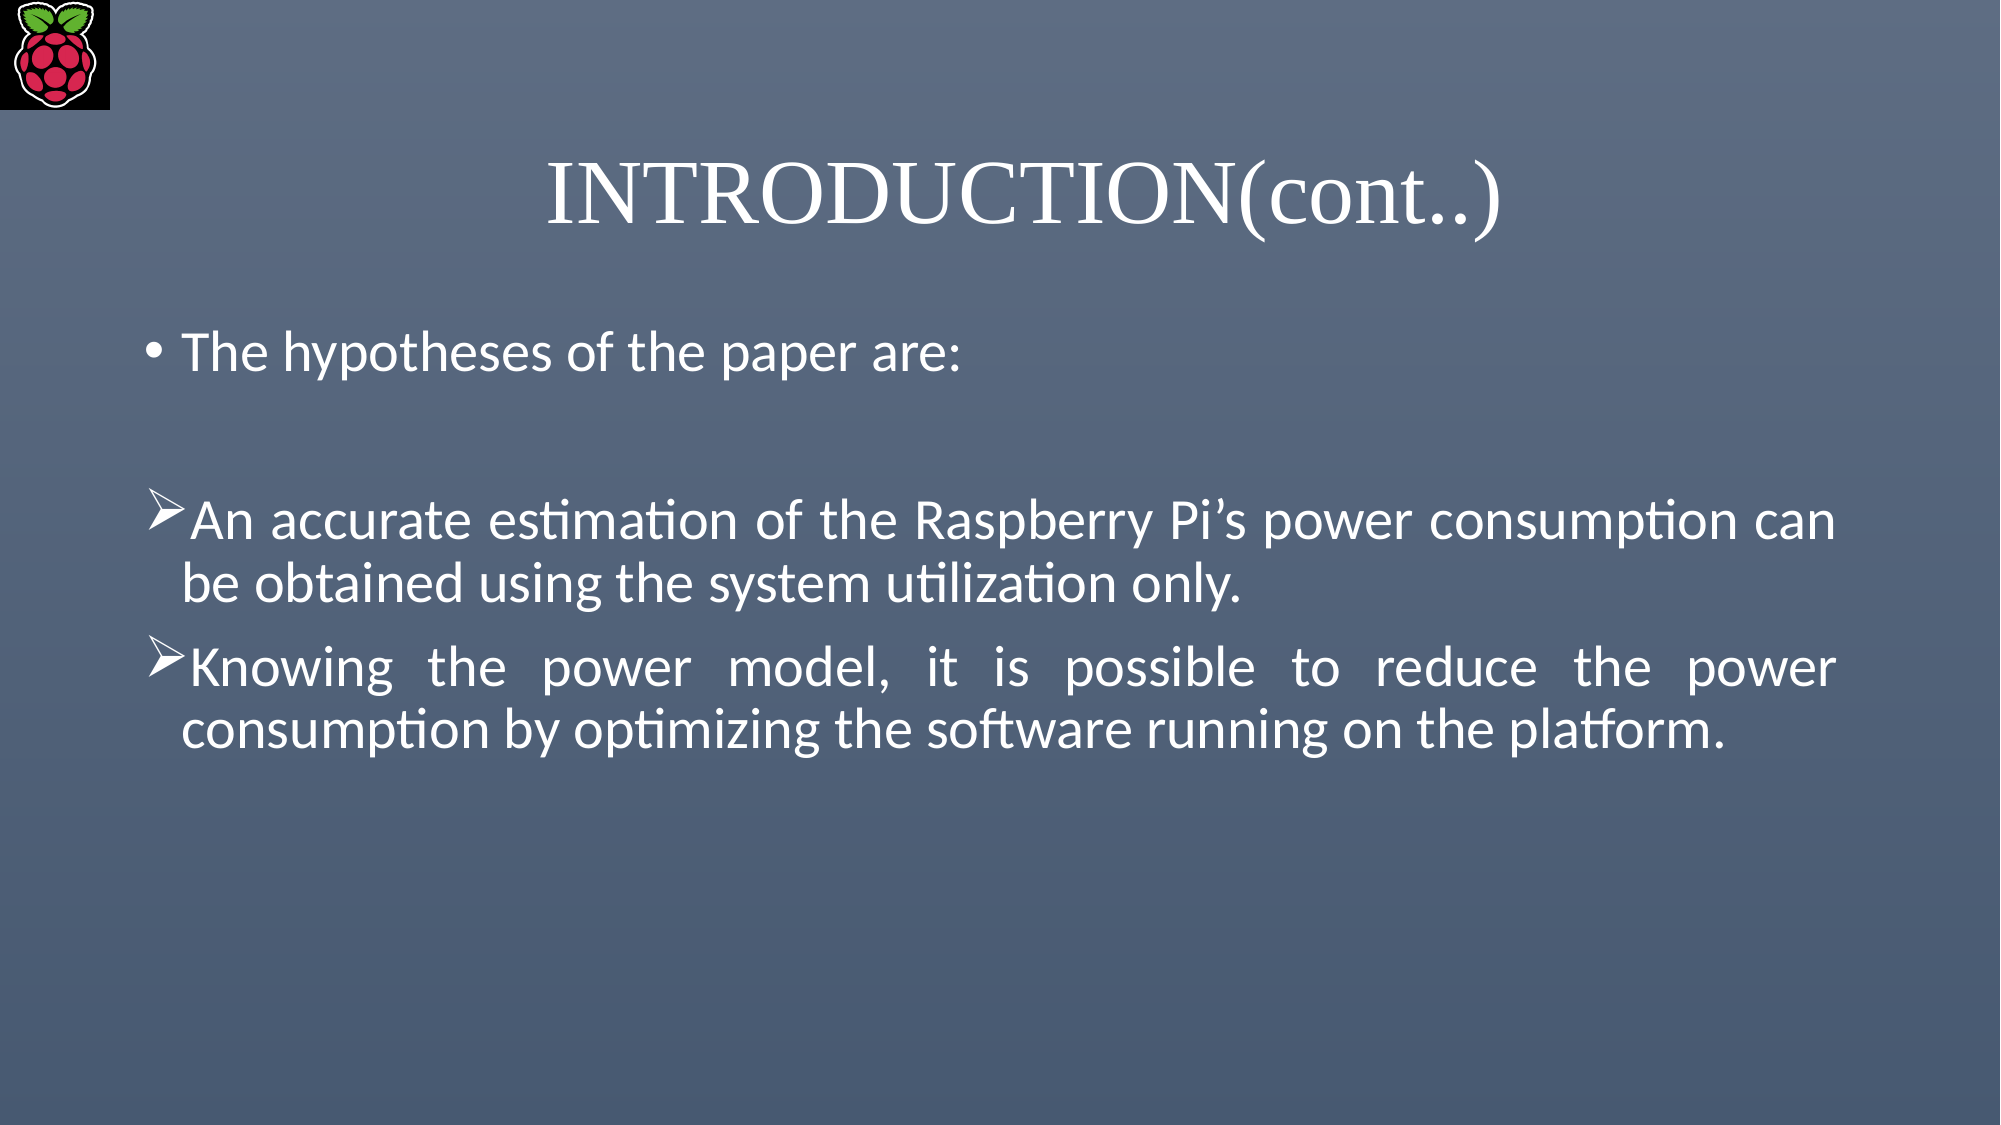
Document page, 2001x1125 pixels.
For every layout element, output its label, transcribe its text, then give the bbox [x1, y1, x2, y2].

title INTRODUCTION(cont..) [162, 84, 1888, 303]
picture [0, 0, 110, 110]
list The hypotheses of the paper are: An accurate estimation of the Raspberry Pi’s power consumption can be obtained using the system utilization only. Knowing the power model, it is possible to reduce the power consumption by optimizing the software running on the platform. [129, 313, 1854, 916]
